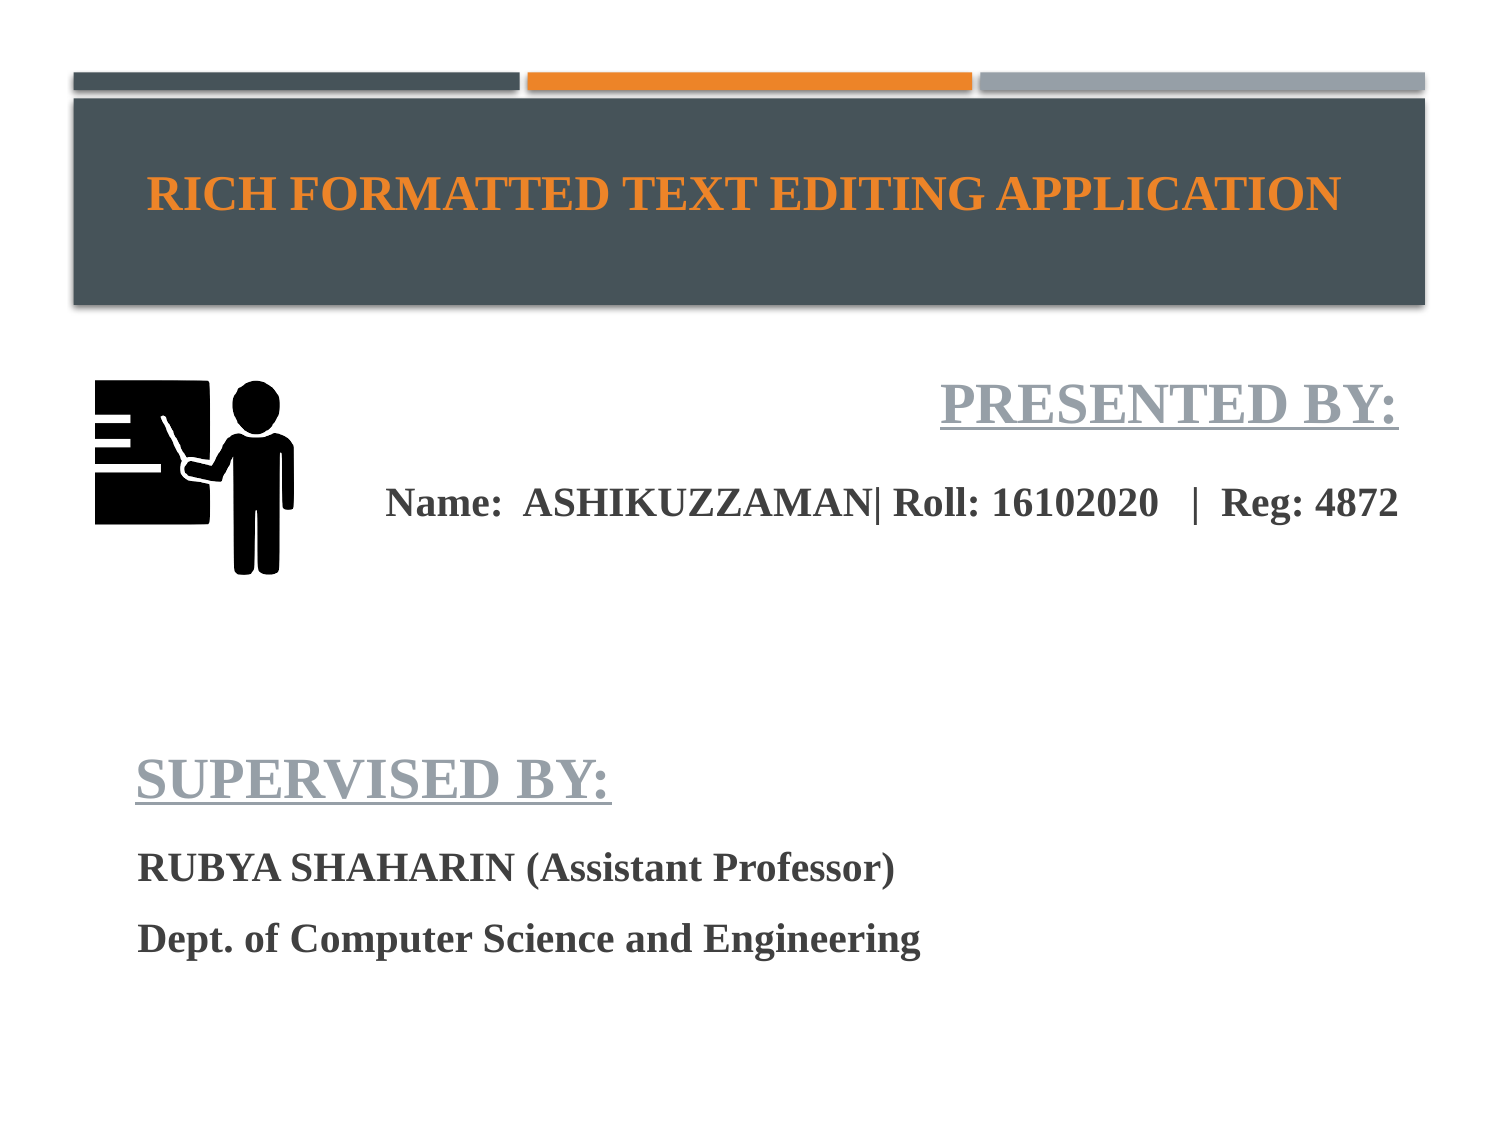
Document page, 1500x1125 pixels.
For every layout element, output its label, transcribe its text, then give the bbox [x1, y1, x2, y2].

picture [94, 380, 295, 576]
text_box Presented by: [103, 334, 1414, 443]
list Name: ASHIKUZZAMAN| Roll: 16102020 | Reg: 4872 [309, 469, 1436, 660]
title Rich Formatted Text Editing Application [95, 112, 1406, 291]
text_box RUBYA SHAHARIN (Assistant Professor) Dept. of Computer Science and Engineering [122, 818, 1341, 1001]
text_box Supervised by: [120, 709, 1431, 818]
